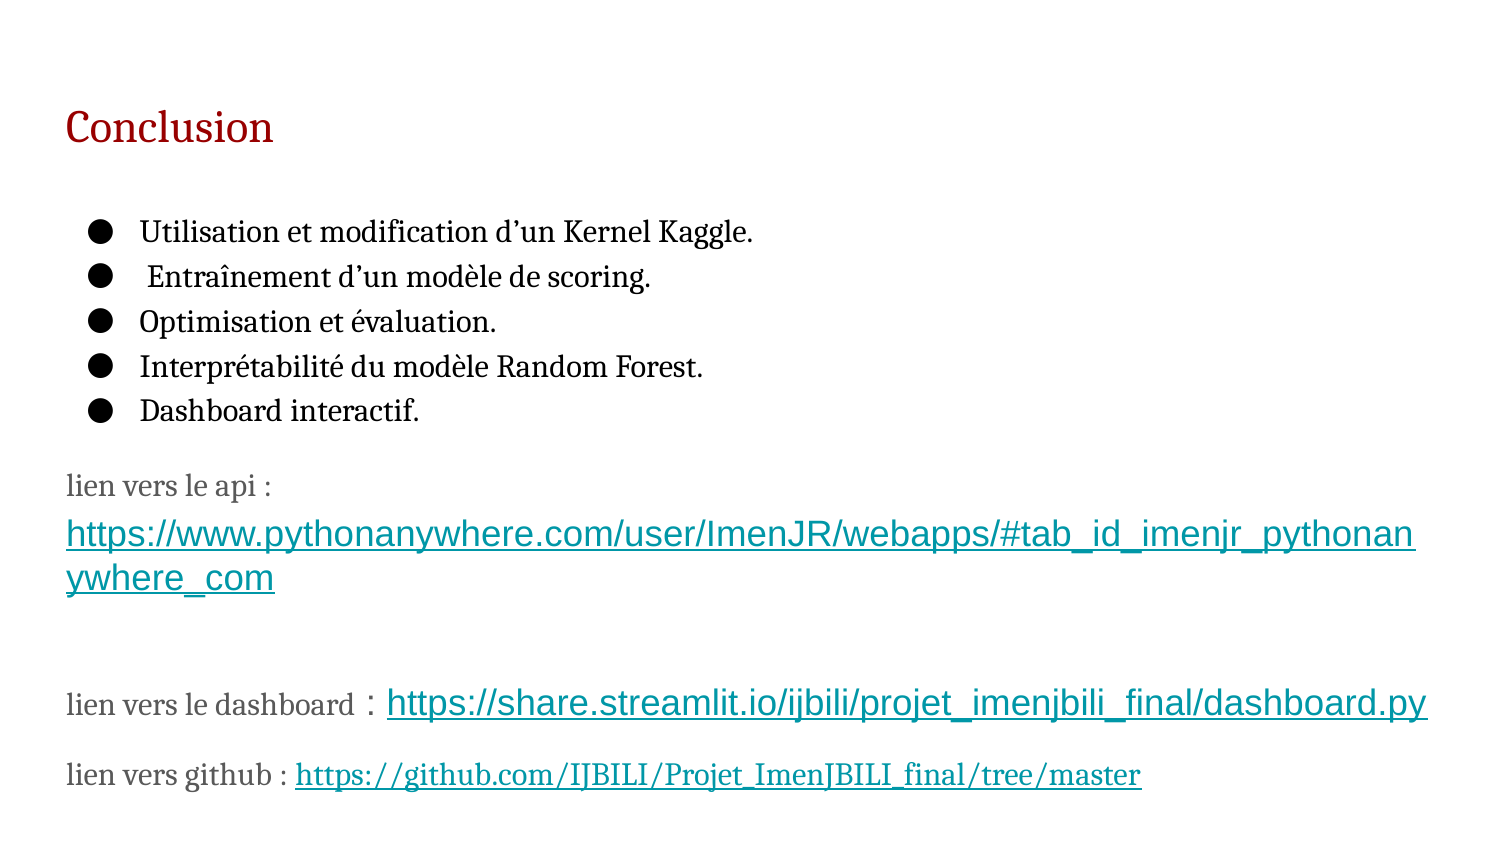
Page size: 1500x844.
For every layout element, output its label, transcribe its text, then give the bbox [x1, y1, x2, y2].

list Utilisation et modification d’un Kernel Kaggle. Entraînement d’un modèle de scoring. Optimisation et évaluation. Interprétabilité du modèle Random Forest. Dashboard interactif. lien vers le api : https://www.pythonanywhere.com/user/ImenJR/webapps/#tab_id_imenjr_pythonanywhere_com lien vers le dashboard : https://share.streamlit.io/ijbili/projet_imenjbili_final/dashboard.py lien vers github : https://github.com/IJBILI/Projet_ImenJBILI_final/tree/master [51, 189, 1449, 808]
title Conclusion [51, 72, 1449, 167]
